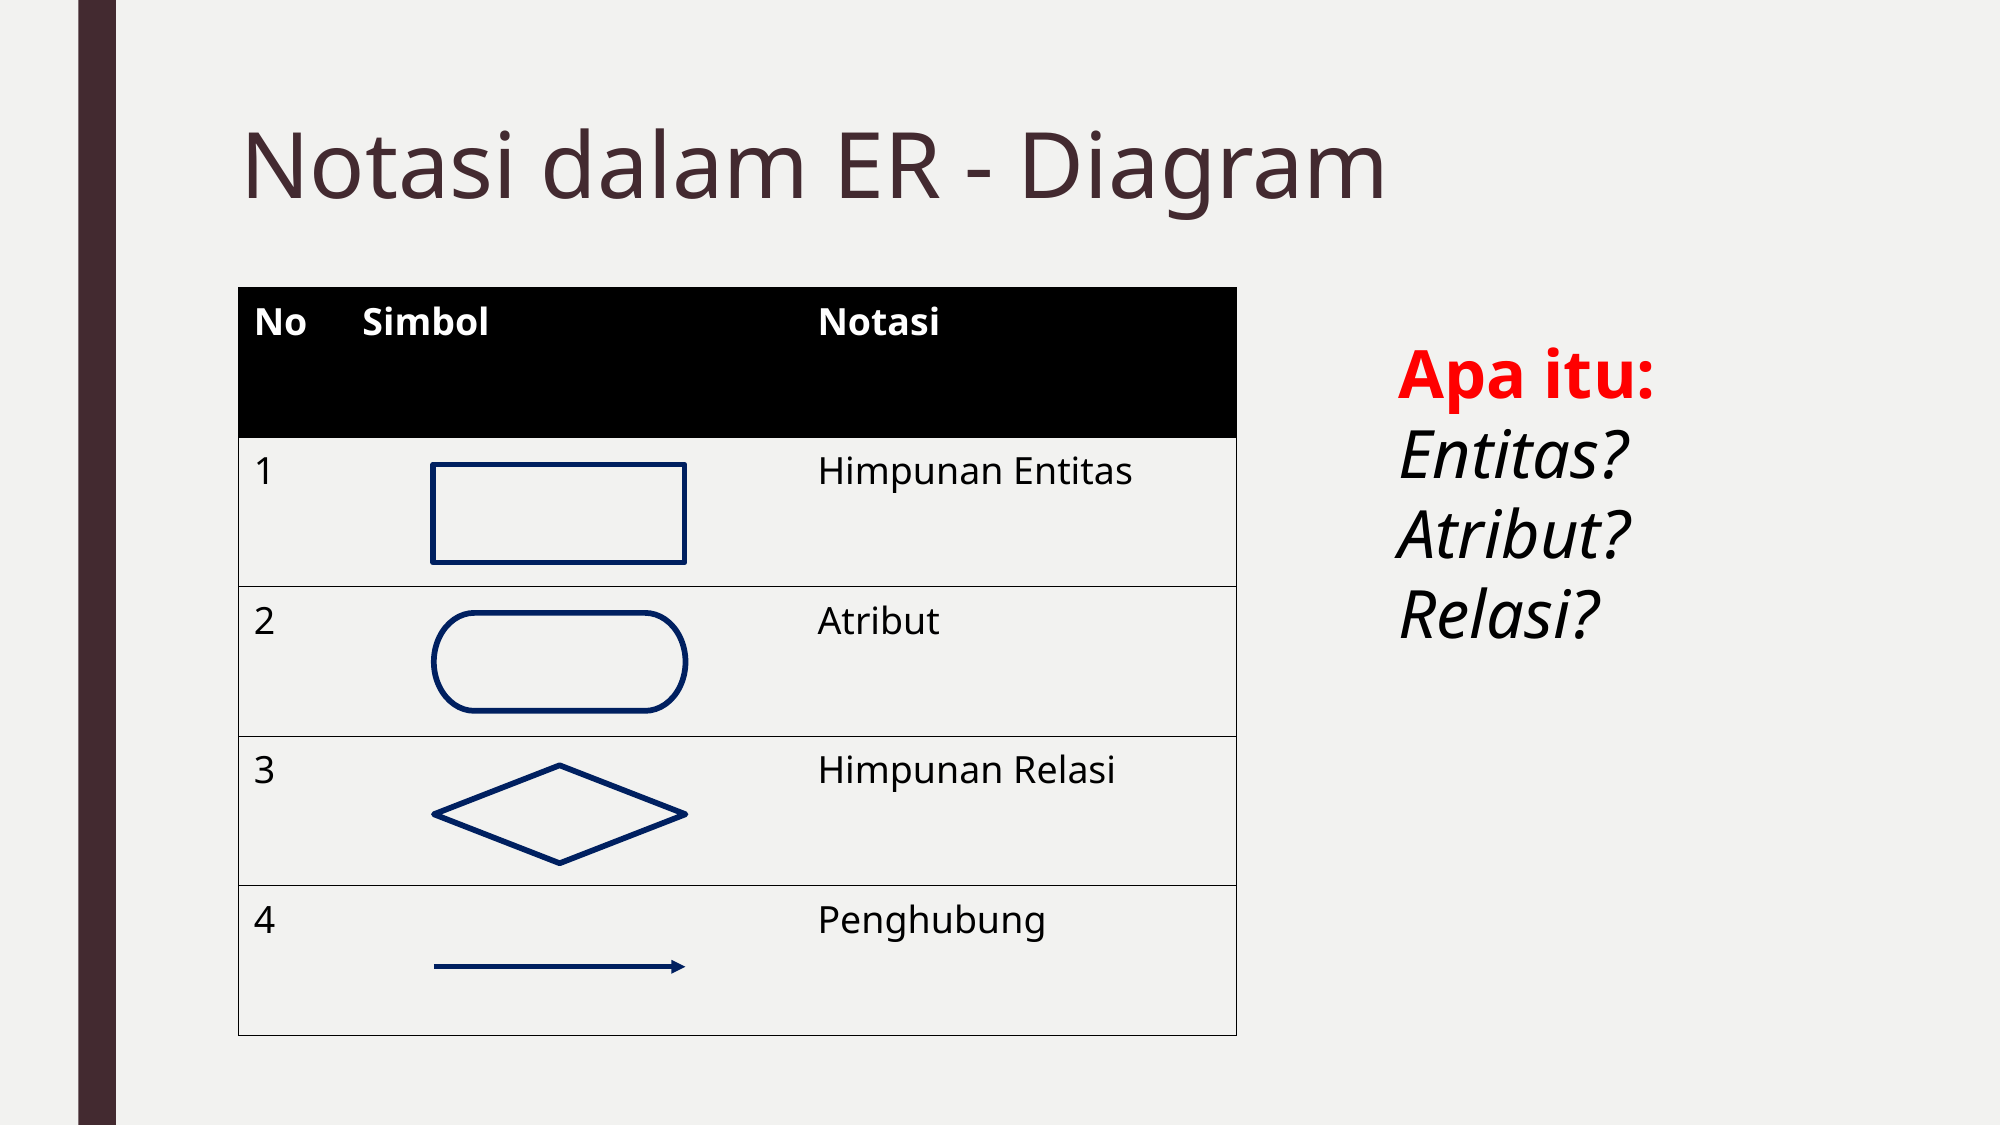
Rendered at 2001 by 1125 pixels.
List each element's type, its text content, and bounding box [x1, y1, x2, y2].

table_cell Atribut [803, 587, 1236, 736]
text_box [430, 610, 689, 714]
table_header Notasi [803, 288, 1236, 437]
table_header Simbol [347, 288, 803, 437]
table_cell 1 [239, 438, 347, 586]
table_cell Himpunan Entitas [803, 438, 1236, 586]
table_header No [239, 288, 347, 437]
table_cell [347, 438, 803, 586]
table_cell Penghubung [803, 886, 1236, 1035]
table_cell [347, 886, 803, 1035]
title Notasi dalam ER - Diagram [225, 112, 1800, 357]
text_box [431, 762, 689, 866]
table_cell [347, 587, 803, 736]
table_cell [347, 737, 803, 885]
table_cell 4 [239, 886, 347, 1035]
table_cell 2 [239, 587, 347, 736]
table_cell Himpunan Relasi [803, 737, 1236, 885]
text_box [430, 462, 687, 565]
text_box Apa itu: Entitas? Atribut? Relasi? [1383, 324, 1671, 659]
table_cell 3 [239, 737, 347, 885]
